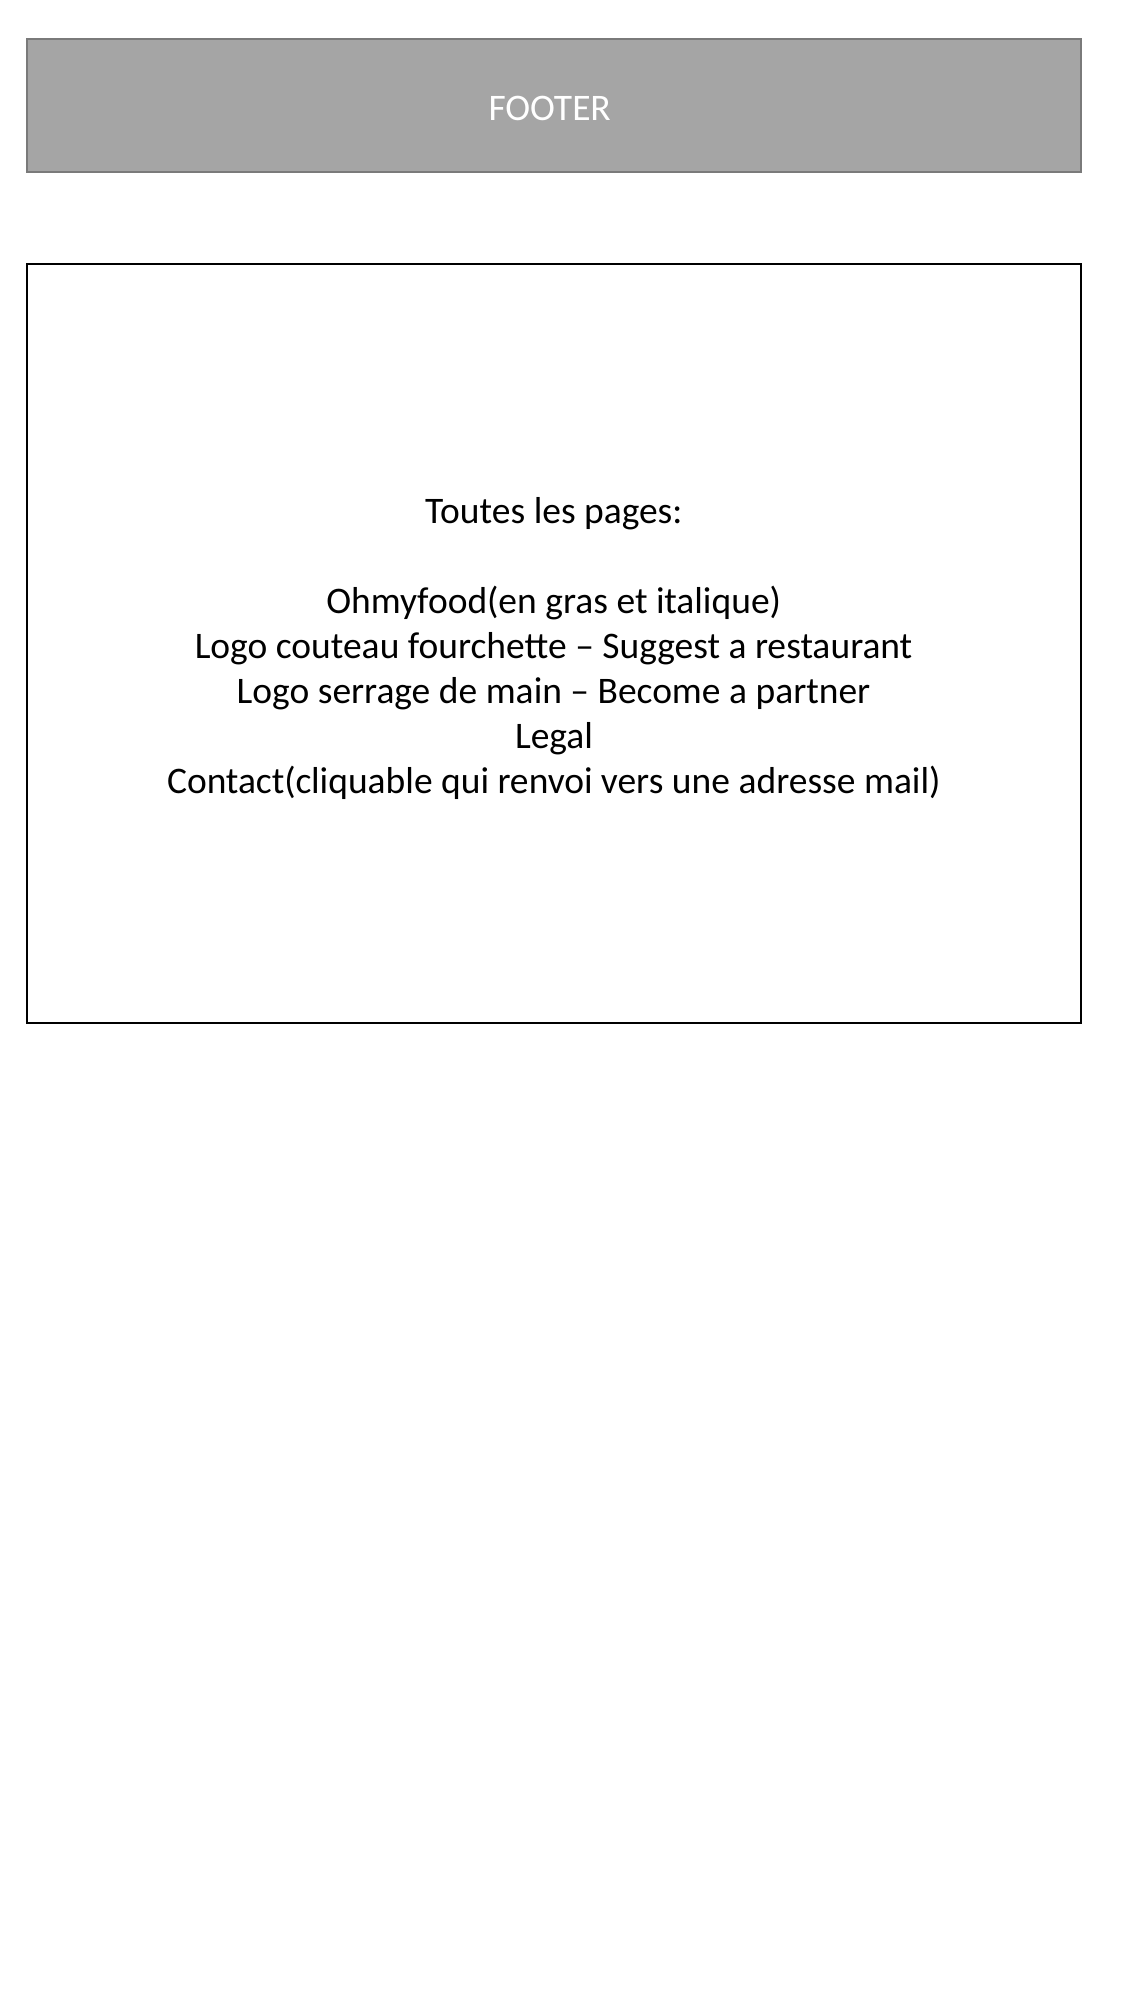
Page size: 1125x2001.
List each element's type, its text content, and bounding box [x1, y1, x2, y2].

text_box FOOTER [26, 38, 1082, 173]
text_box Toutes les pages: Ohmyfood(en gras et italique) Logo couteau fourchette – Suggest a restaurant Logo serrage de main – Become a partner Legal Contact(cliquable qui renvoi vers une adresse mail) [26, 263, 1082, 1024]
